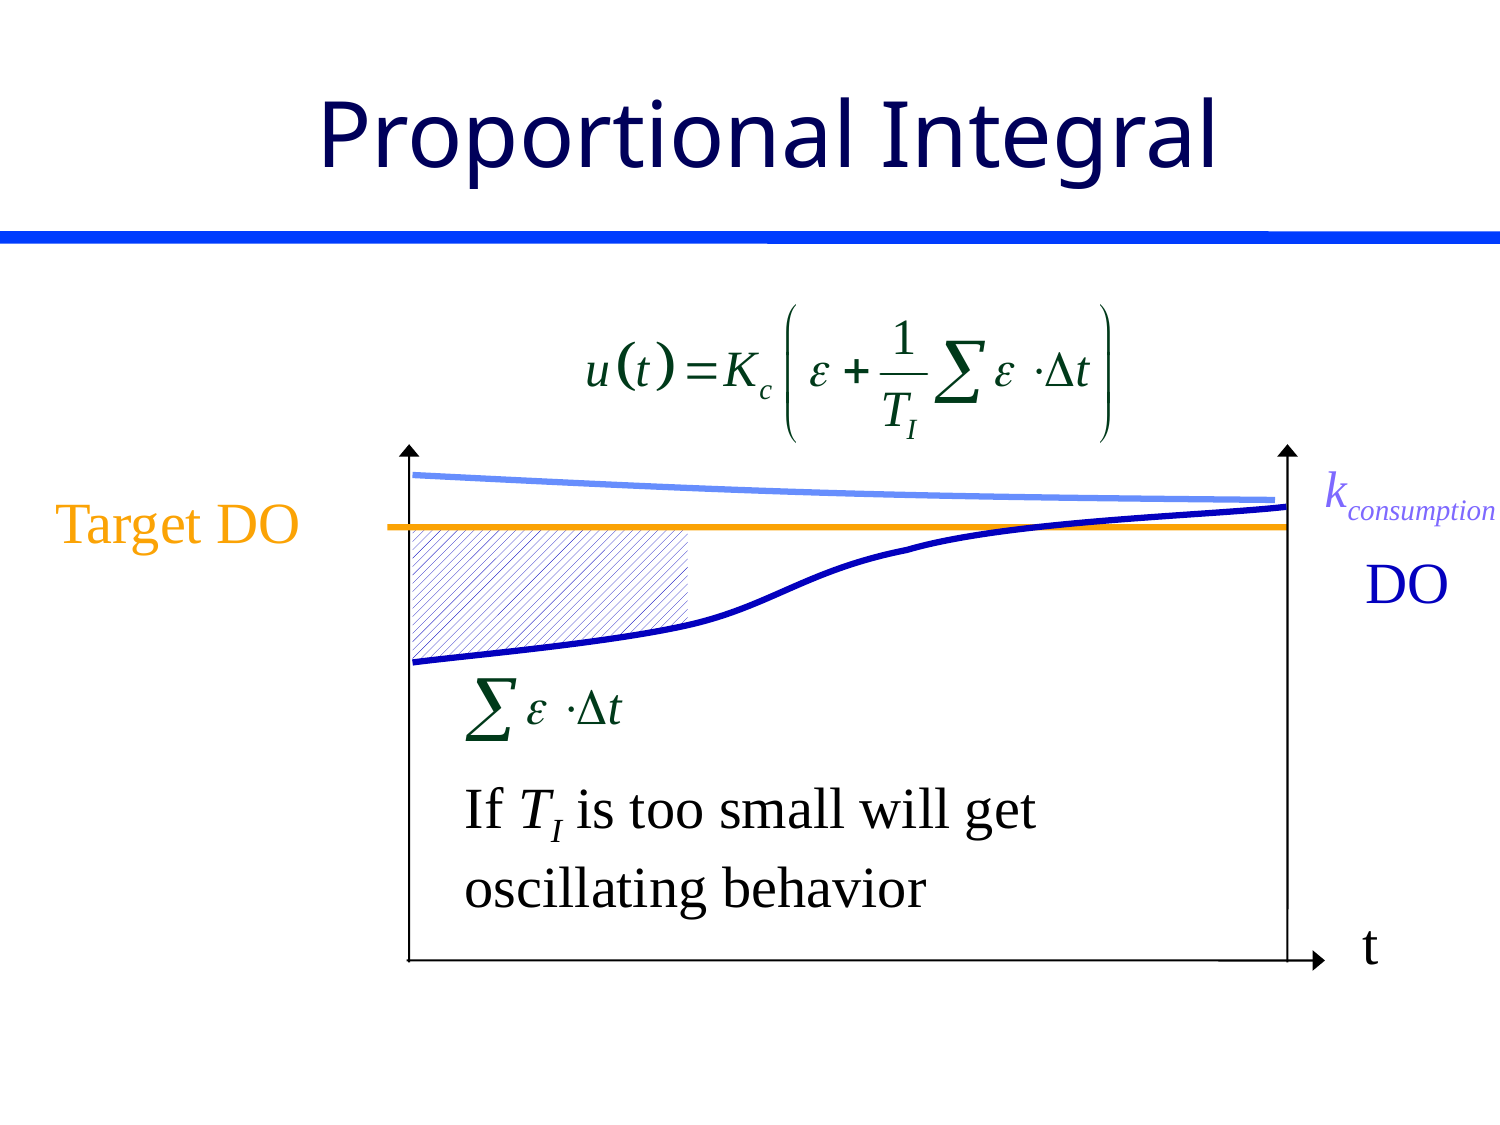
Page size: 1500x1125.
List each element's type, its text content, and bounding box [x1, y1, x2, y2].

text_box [1320, 462, 1500, 532]
title Proportional Integral [75, 37, 1463, 225]
text_box [398, 444, 420, 527]
text_box [412, 474, 1276, 500]
text_box [412, 528, 688, 662]
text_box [462, 674, 628, 747]
text_box [1288, 950, 1325, 971]
text_box [412, 506, 1287, 663]
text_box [583, 299, 1119, 447]
text_box Target DO [40, 477, 316, 563]
text_box If TI is too small will get oscillating behavior [450, 762, 1228, 927]
text_box DO [1350, 541, 1465, 623]
text_box t [1347, 898, 1394, 984]
text_box [1277, 444, 1298, 963]
